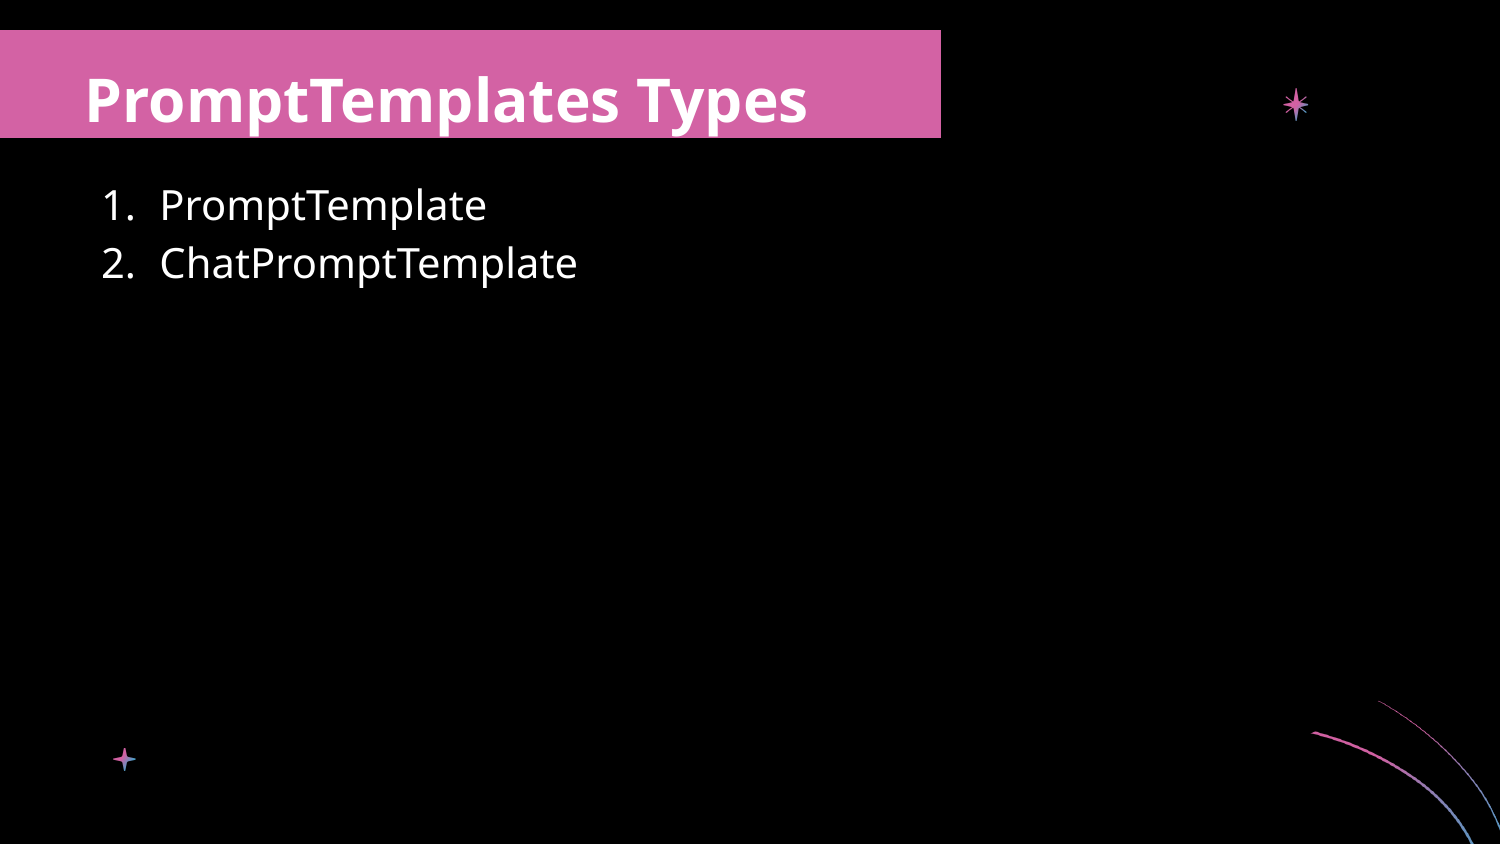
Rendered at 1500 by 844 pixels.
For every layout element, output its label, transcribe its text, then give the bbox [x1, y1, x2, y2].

text_box PromptTemplate ChatPromptTemplate [84, 171, 1416, 287]
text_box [0, 20, 942, 139]
text_box [113, 748, 136, 771]
text_box [1283, 88, 1309, 121]
text_box [1246, 676, 1500, 844]
